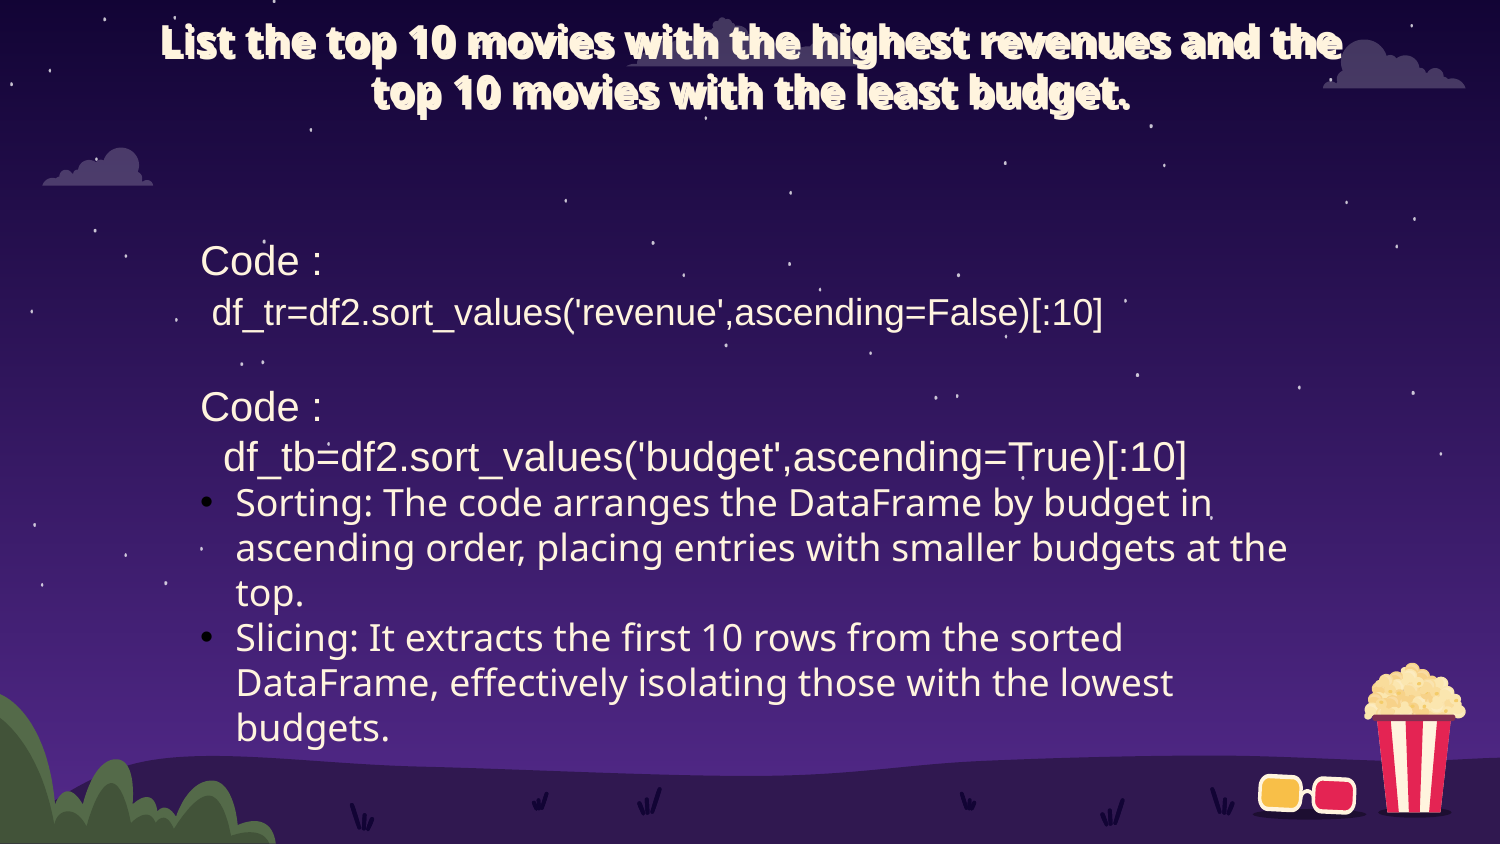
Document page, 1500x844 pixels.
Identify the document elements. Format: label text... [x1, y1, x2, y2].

picture [0, 0, 1500, 799]
text_box Code : df_tr=df2.sort_values('revenue',ascending=False)[:10] Code : df_tb=df2.sort_values('budget',ascending=True)[:10] Sorting: The code arranges the DataFrame by budget in ascending order, placing entries with smaller budgets at the top. Slicing: It extracts the first 10 rows from the sorted DataFrame, effectively isolating those with the lowest budgets. [185, 226, 1308, 807]
title List the top 10 movies with the highest revenues and the top 10 movies with the least budget. [117, 51, 1382, 127]
